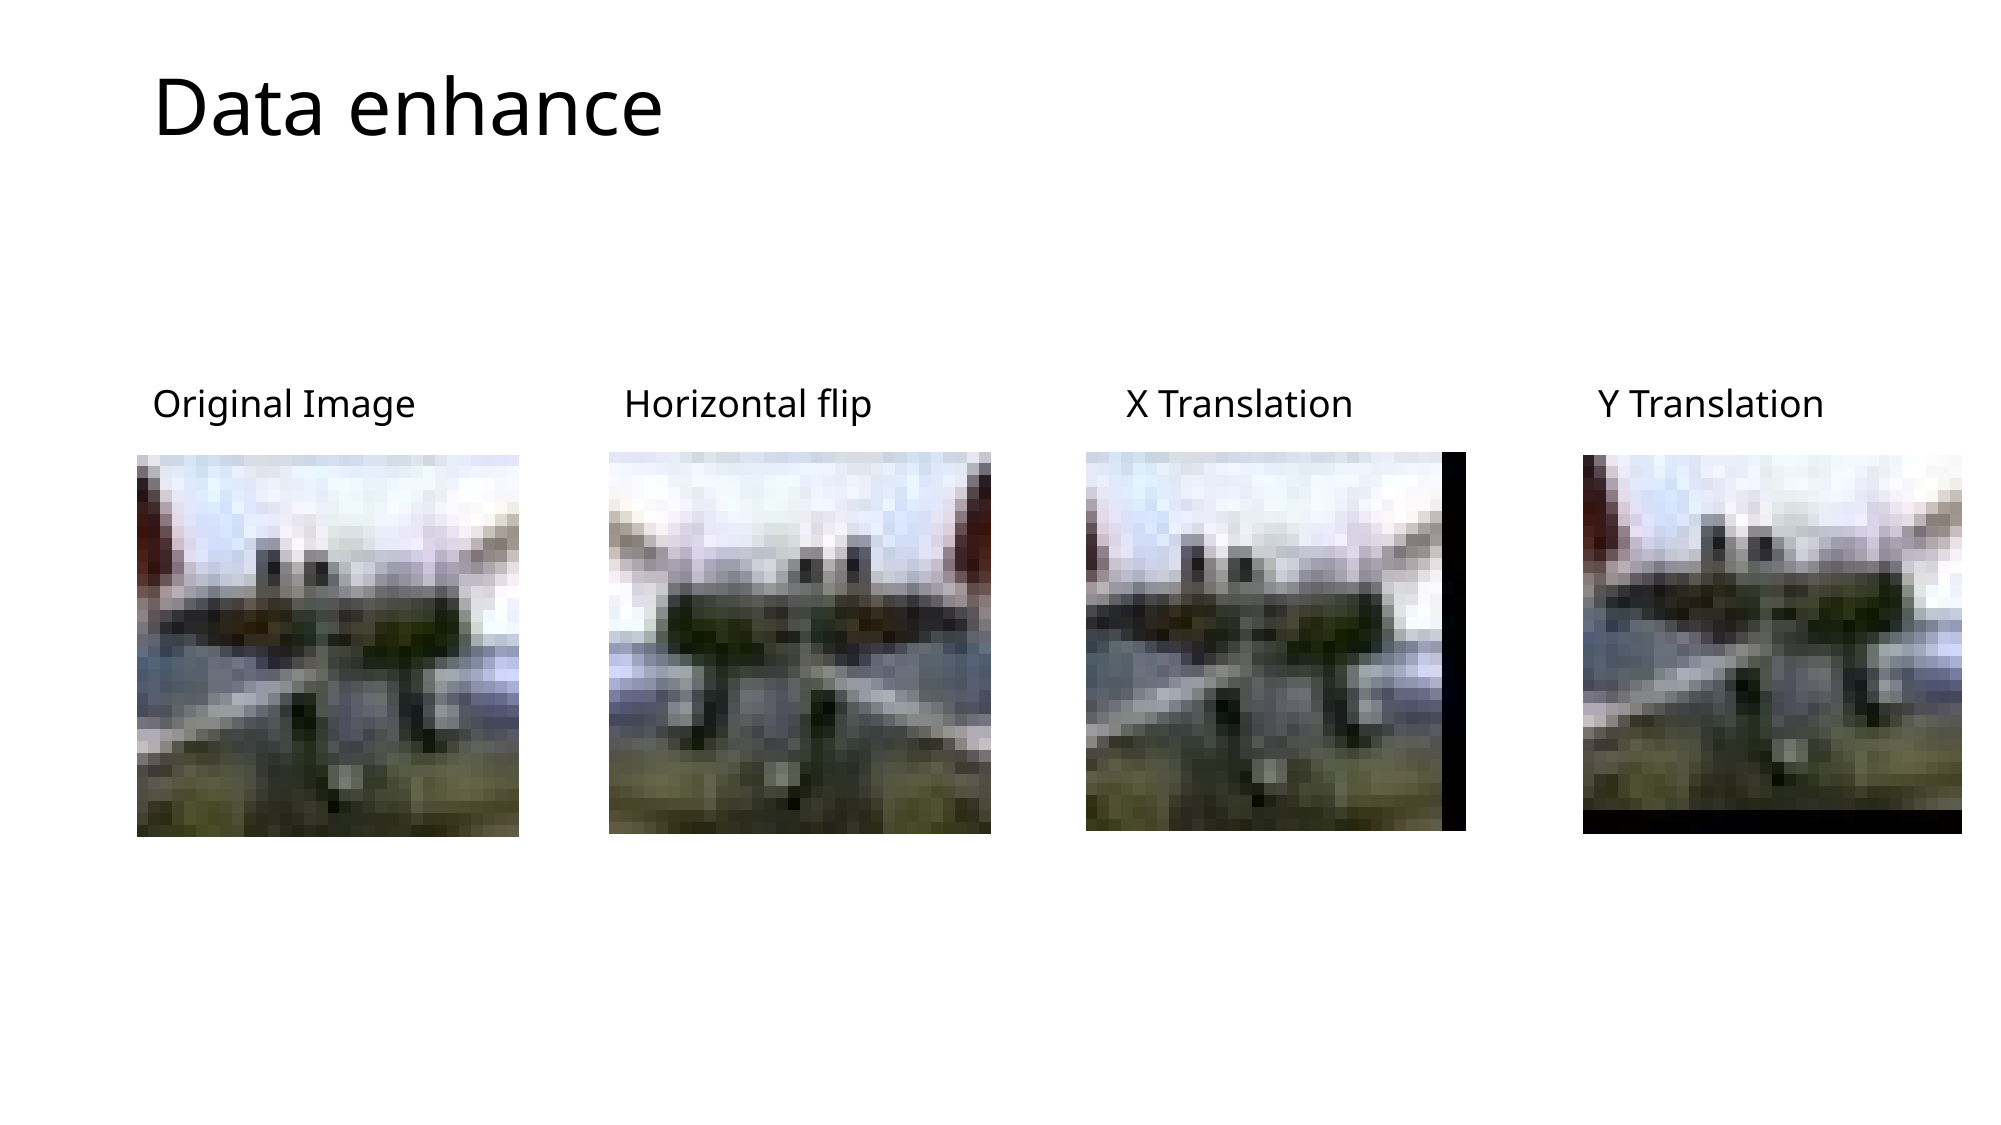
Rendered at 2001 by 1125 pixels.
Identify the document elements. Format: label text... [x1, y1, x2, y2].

text_box X Translation [1111, 372, 1491, 433]
picture [1086, 451, 1466, 832]
picture [136, 454, 520, 837]
title Data enhance [137, 59, 1863, 161]
text_box Y Translation [1583, 372, 1962, 433]
picture [608, 451, 992, 835]
text_box Original Image [137, 372, 497, 433]
picture [1582, 454, 1963, 835]
text_box Horizontal flip [609, 372, 1008, 433]
